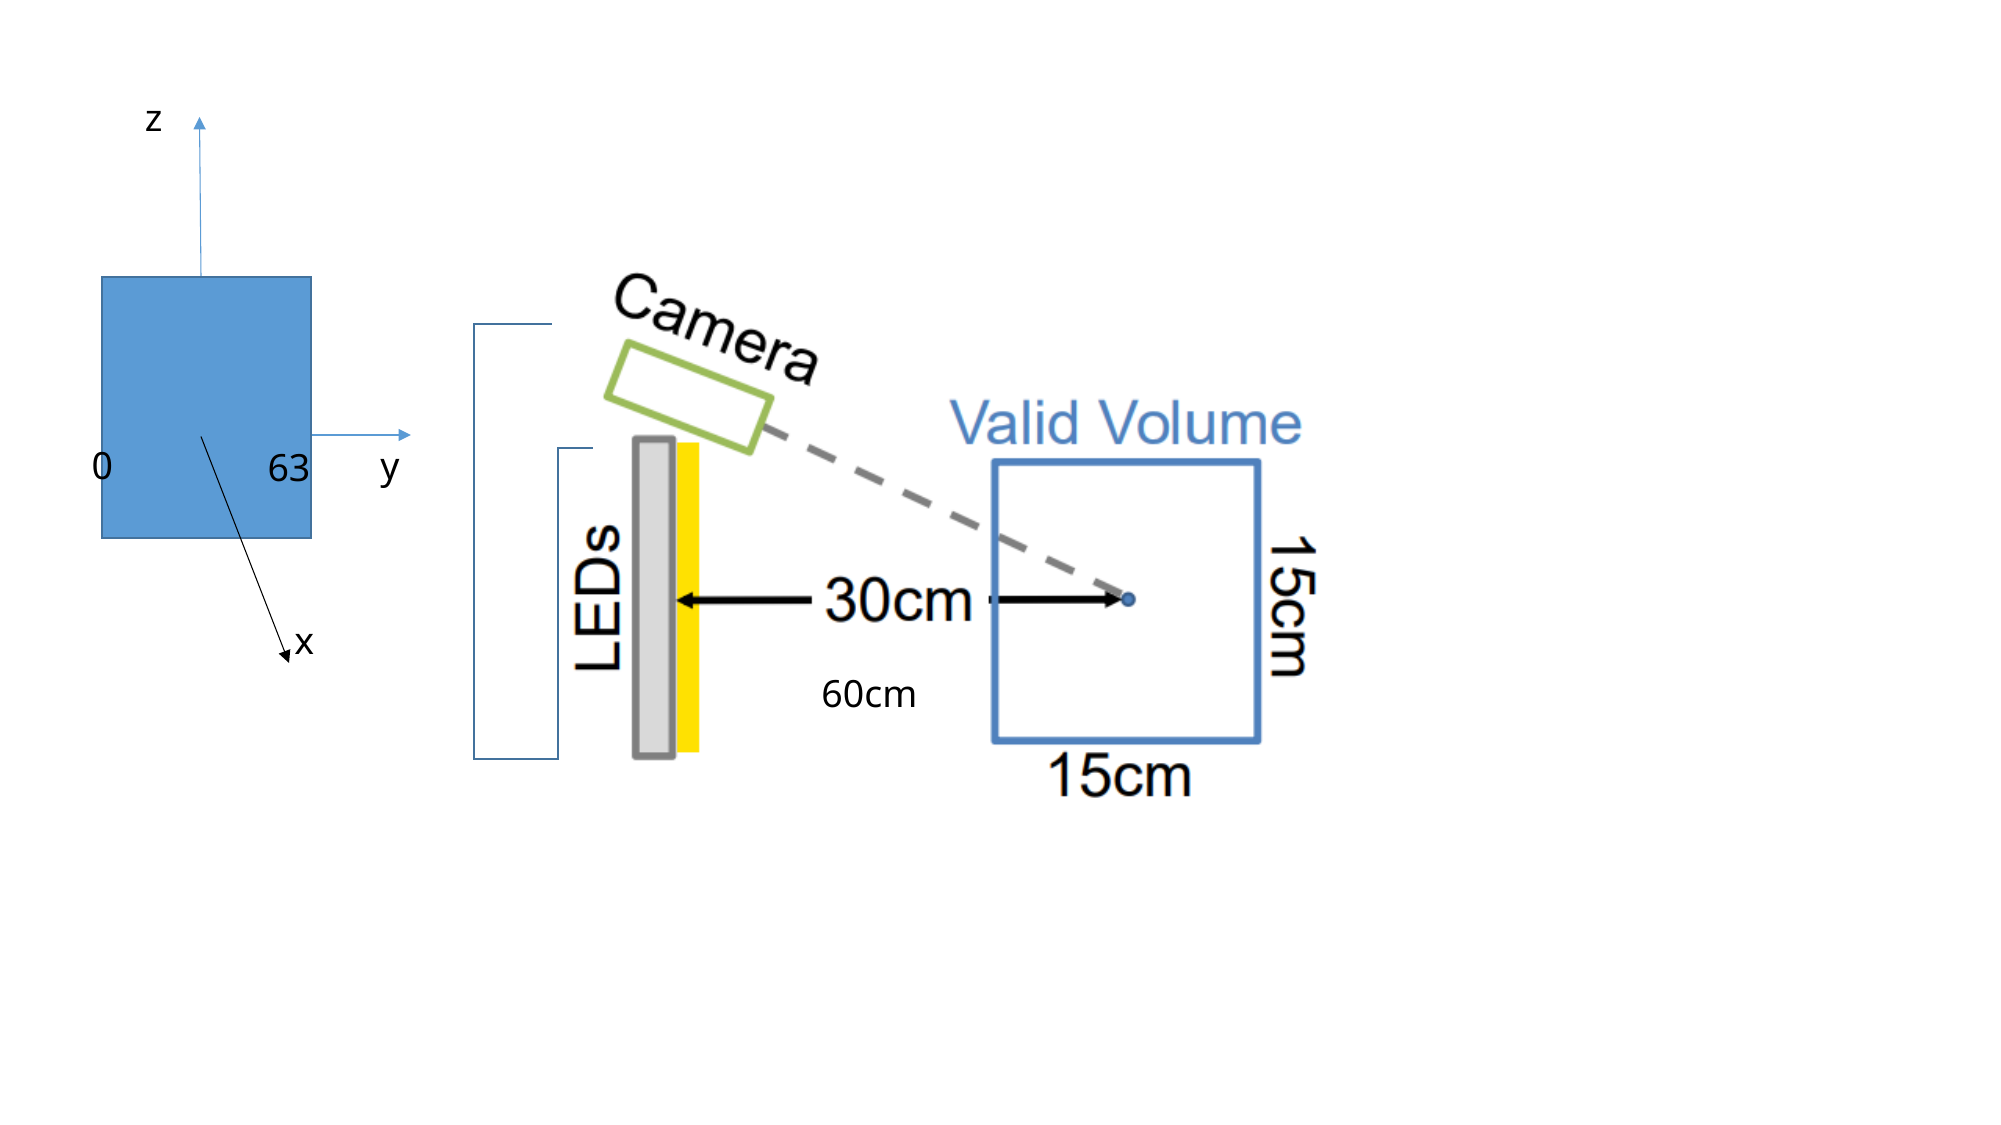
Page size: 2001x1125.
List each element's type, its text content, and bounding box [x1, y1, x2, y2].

text_box y [365, 434, 415, 495]
text_box [203, 276, 312, 434]
text_box [473, 323, 557, 760]
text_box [199, 116, 203, 435]
text_box 63 [290, 436, 326, 497]
text_box z [130, 86, 178, 147]
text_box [200, 436, 290, 663]
text_box x [279, 609, 329, 670]
text_box 0 [76, 434, 128, 495]
text_box [290, 497, 312, 539]
picture [557, 230, 1443, 895]
text_box [101, 276, 202, 539]
